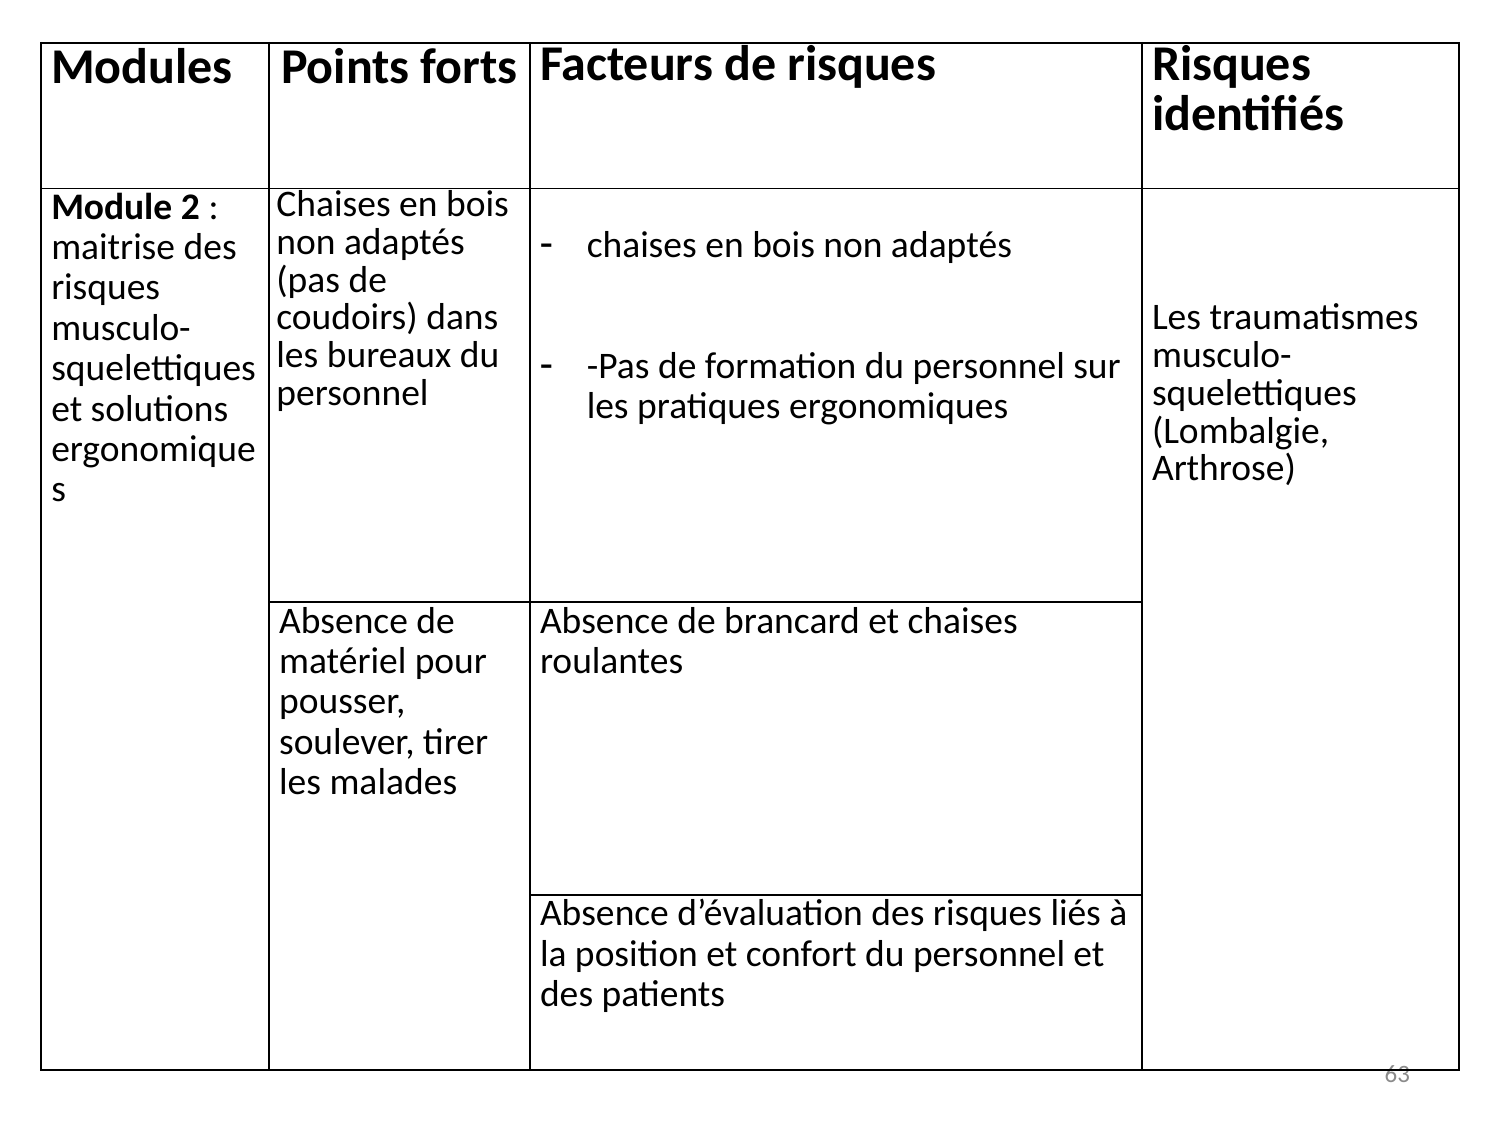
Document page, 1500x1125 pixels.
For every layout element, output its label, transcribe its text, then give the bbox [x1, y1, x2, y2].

table_header Facteurs de risques [531, 44, 1141, 188]
table_cell Absence d’évaluation des risques liés à la position et confort du personnel et des patients [531, 896, 1141, 1069]
table_header Risques identifiés [1143, 44, 1458, 188]
table_cell Les traumatismes musculo-squelettiques (Lombalgie, Arthrose) [1143, 189, 1458, 1069]
table_cell Absence de matériel pour pousser, soulever, tirer les malades [270, 603, 529, 1069]
table_cell chaises en bois non adaptés -Pas de formation du personnel sur les pratiques ergonomiques [531, 189, 1141, 601]
table_header Points forts [270, 44, 529, 188]
table_cell Module 2 : maitrise des risques musculo-squelettiques et solutions ergonomiques [42, 189, 268, 1069]
slide_number 63 [1074, 1042, 1425, 1103]
table_cell Absence de brancard et chaises roulantes [531, 603, 1141, 894]
table_cell Chaises en bois non adaptés (pas de coudoirs) dans les bureaux du personnel [270, 189, 529, 601]
table_header Modules [42, 44, 268, 188]
